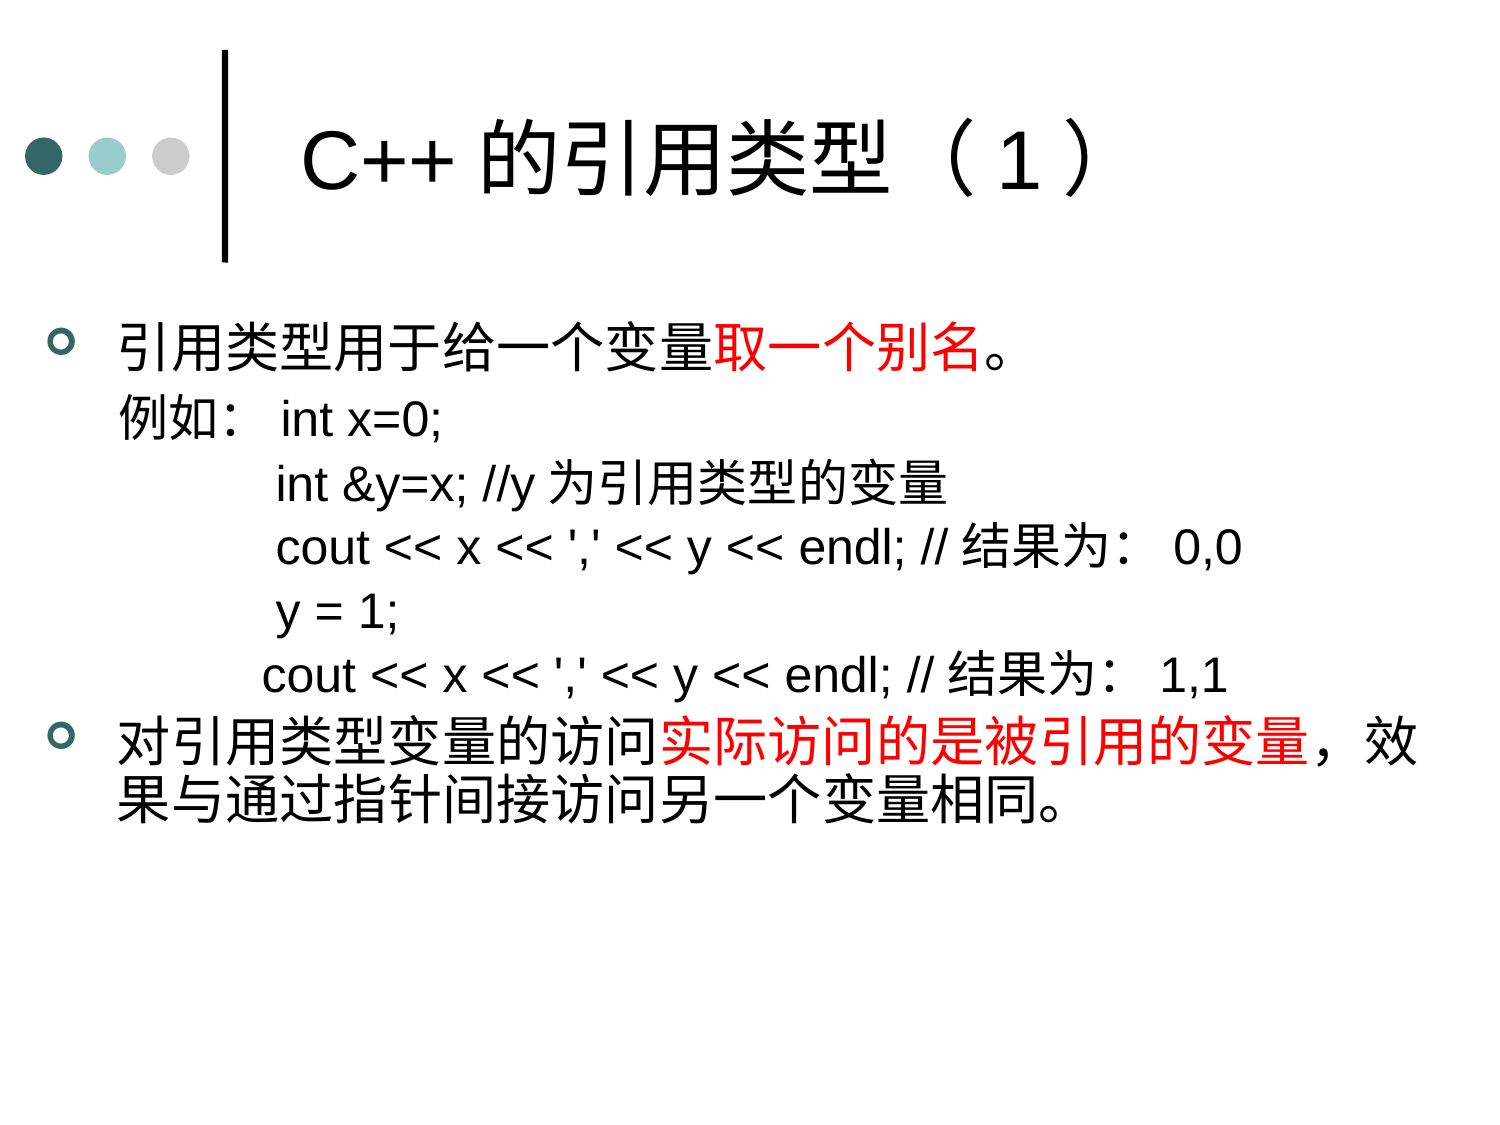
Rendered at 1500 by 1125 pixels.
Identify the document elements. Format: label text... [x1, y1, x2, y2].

list 引用类型用于给一个变量取一个别名。 例如：int x=0; int &y=x; //y为引用类型的变量 cout << x << ',' << y << endl; //结果为：0,0 y = 1; cout << x << ',' << y << endl; //结果为：1,1 对引用类型变量的访问实际访问的是被引用的变量，效果与通过指针间接访问另一个变量相同。 [29, 312, 1478, 880]
title C++的引用类型（1） [284, 30, 1436, 282]
